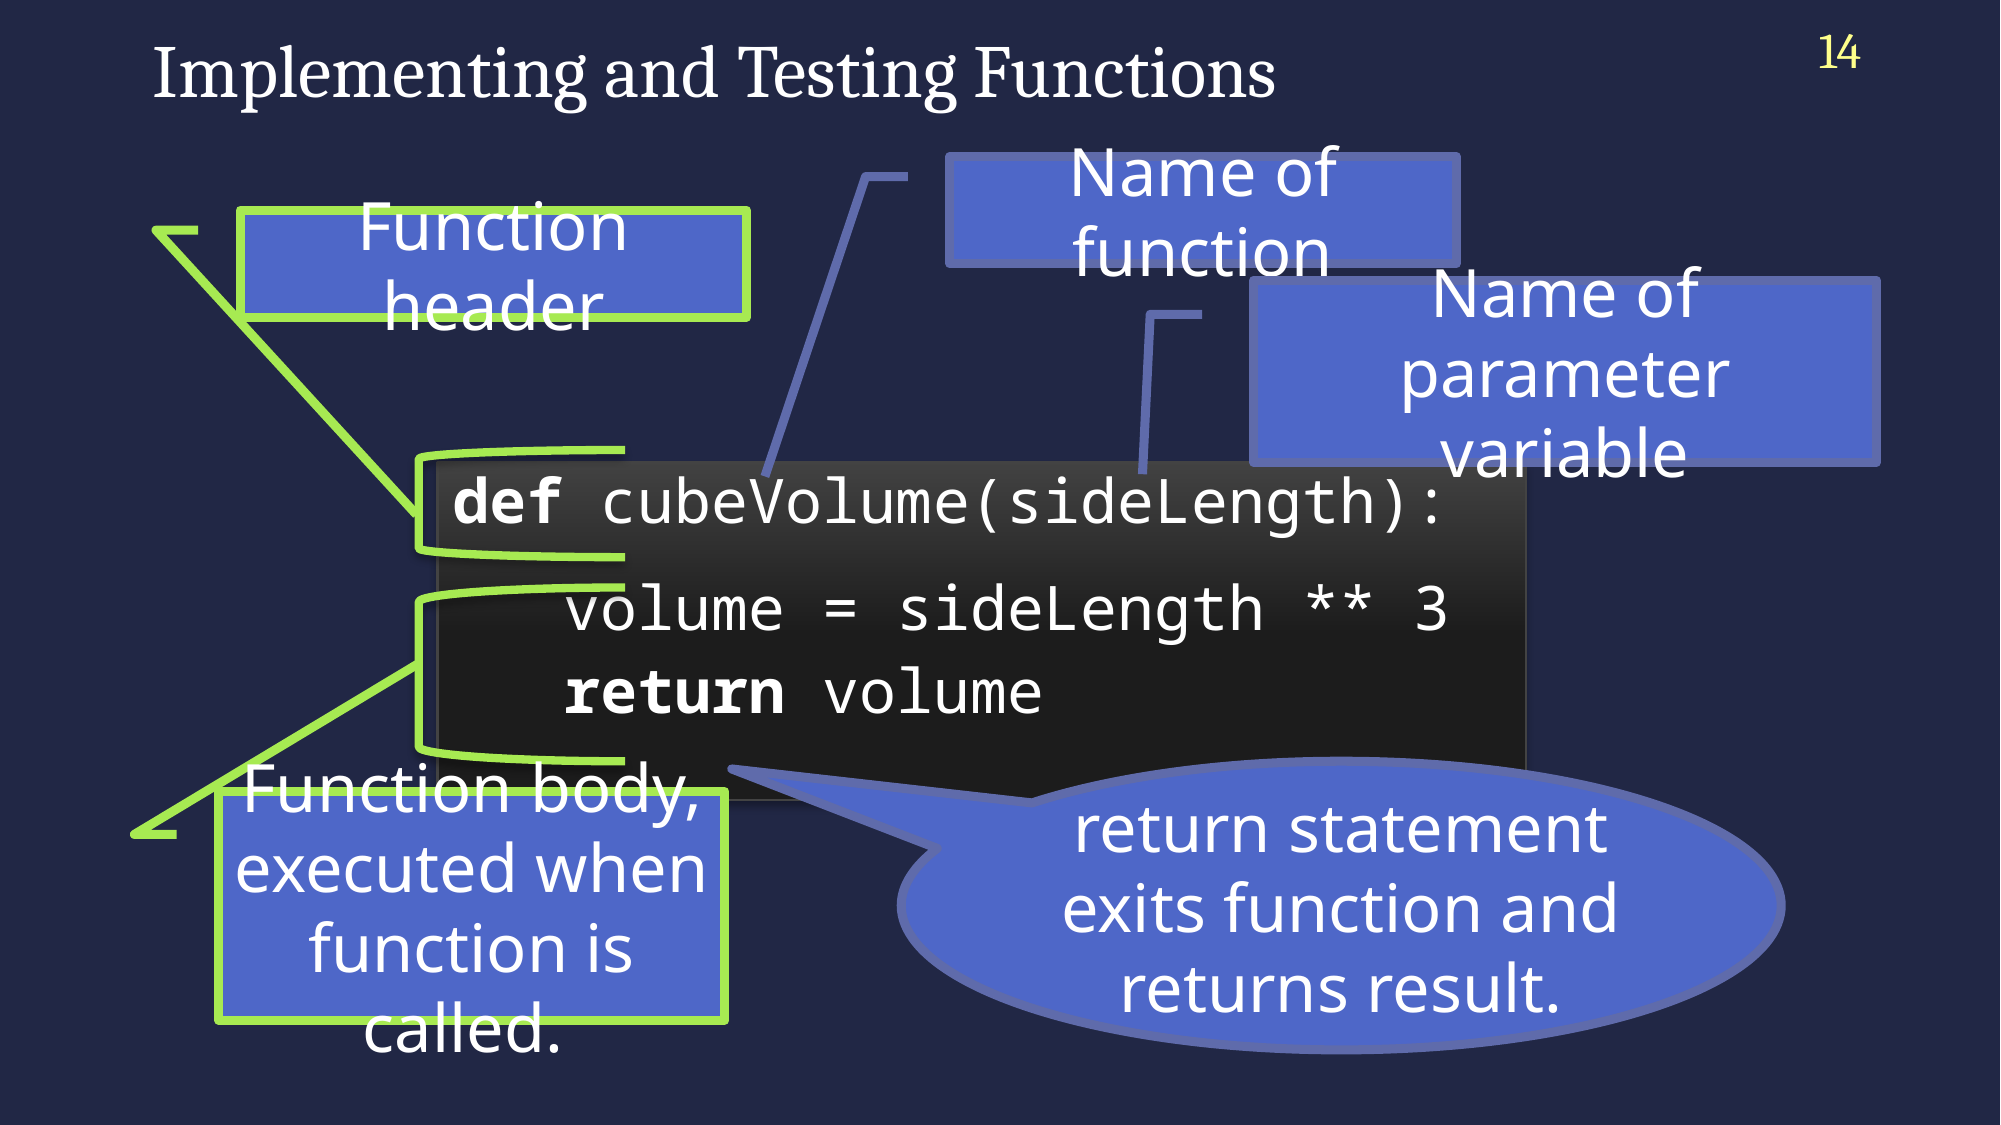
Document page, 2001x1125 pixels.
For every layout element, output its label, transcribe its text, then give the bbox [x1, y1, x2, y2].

slide_number 14 [1760, 18, 1877, 79]
text_box [414, 445, 626, 562]
text_box return statement exits function and returns result. [727, 756, 1786, 1055]
text_box [414, 583, 626, 766]
text_box def cubeVolume(sideLength): volume = sideLength ** 3 return volume [436, 461, 1527, 801]
text_box Name of parameter variable [1137, 309, 1203, 475]
text_box Function body, executed when function is called. [129, 660, 729, 1025]
text_box Name of parameter variable [1249, 276, 1881, 467]
text_box Name of function [945, 152, 1461, 268]
title Implementing and Testing Functions [137, 22, 1877, 125]
text_box Name of function [760, 172, 908, 478]
text_box Function header [151, 206, 751, 518]
